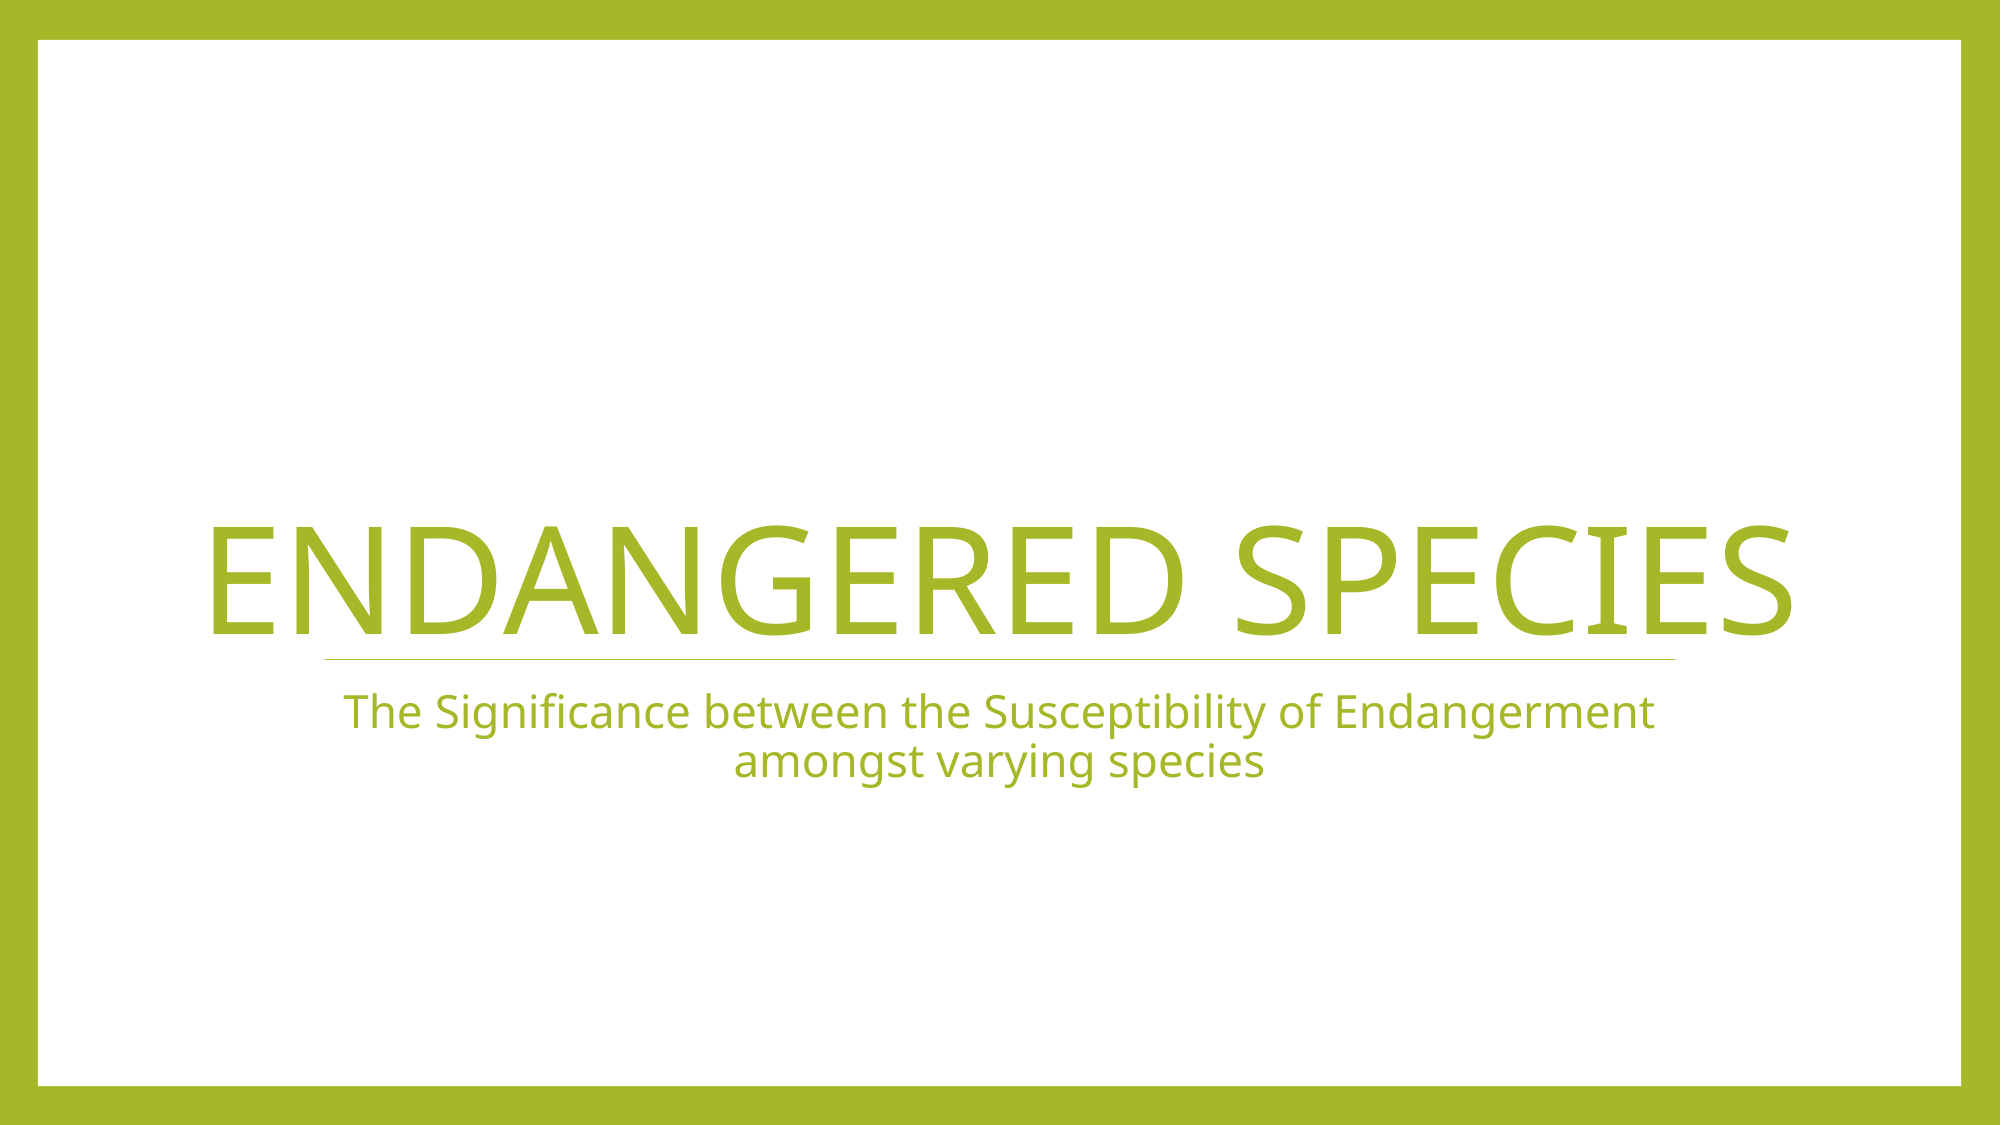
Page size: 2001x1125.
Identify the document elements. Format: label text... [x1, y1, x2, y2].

list The Significance between the Susceptibility of Endangerment amongst varying species [280, 681, 1719, 906]
title Endangered Species [181, 192, 1817, 673]
